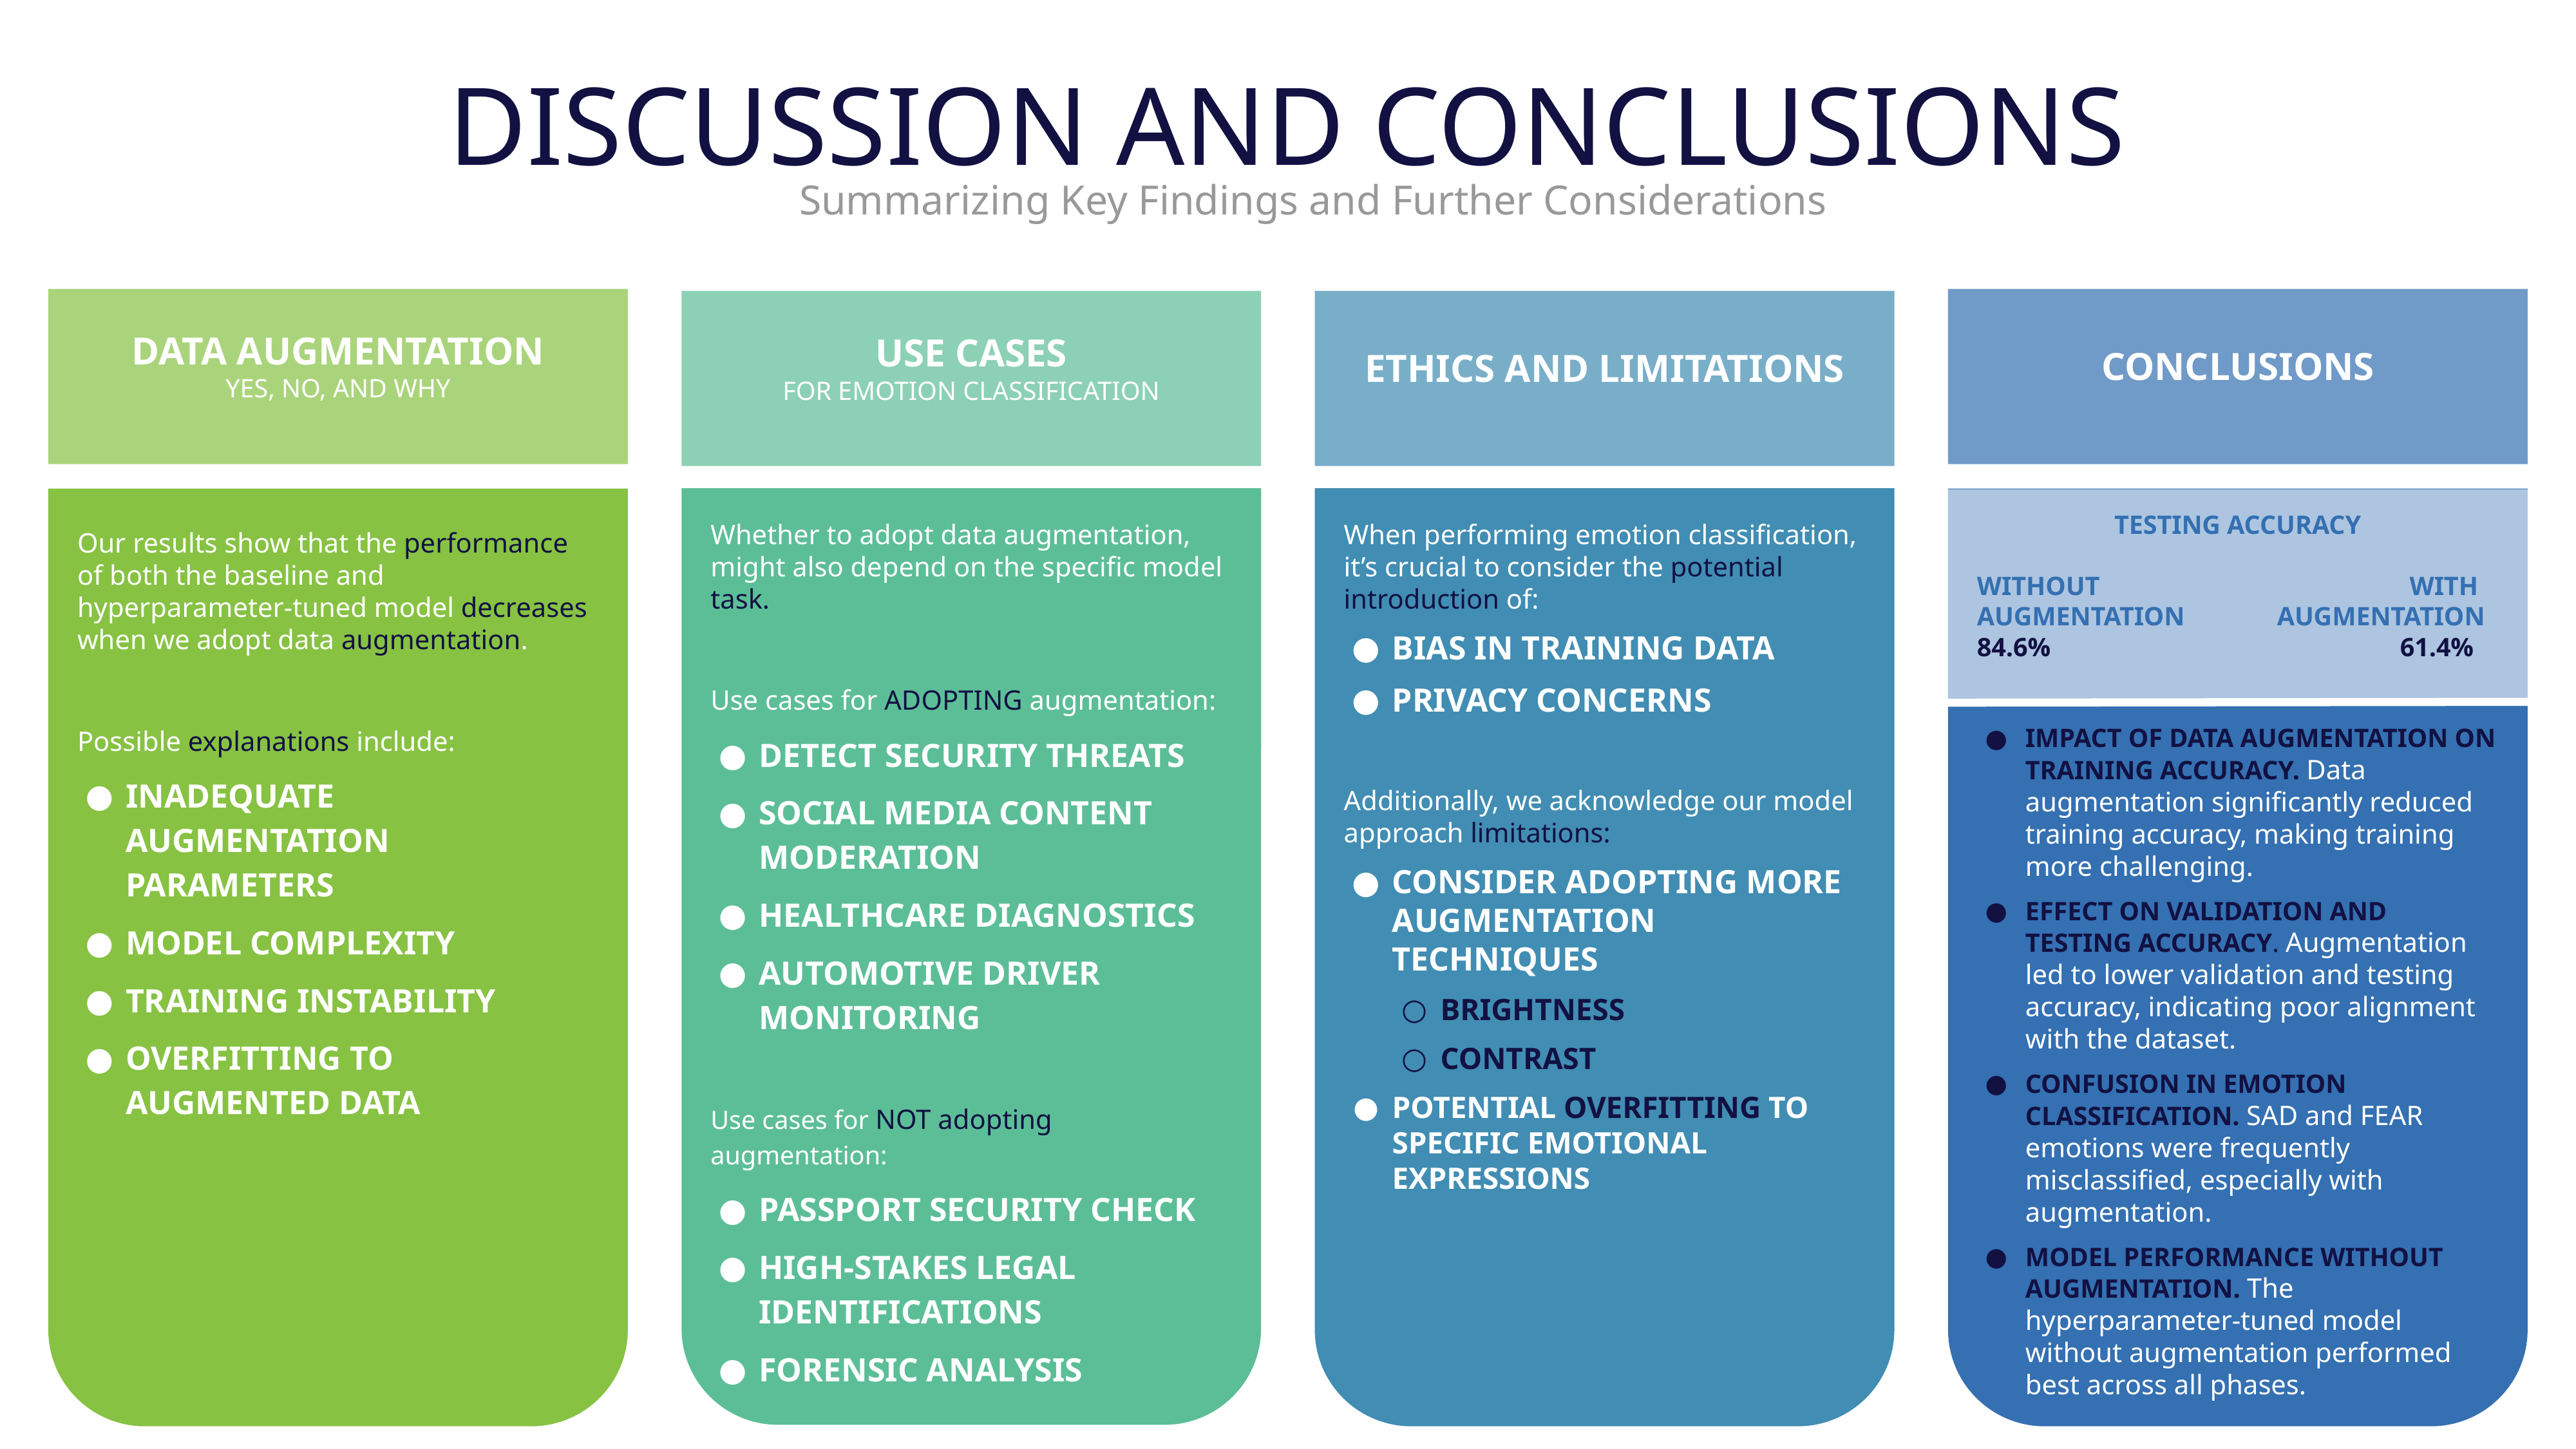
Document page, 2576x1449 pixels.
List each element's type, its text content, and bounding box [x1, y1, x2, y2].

text_box When performing emotion classification, it’s crucial to consider the potential introduction of: BIAS IN TRAINING DATA PRIVACY CONCERNS Additionally, we acknowledge our model approach limitations: CONSIDER ADOPTING MORE AUGMENTATION TECHNIQUES BRIGHTNESS CONTRAST POTENTIAL OVERFITTING TO SPECIFIC EMOTIONAL EXPRESSIONS [1314, 488, 1895, 1205]
text_box CONCLUSIONS [1947, 289, 2528, 464]
text_box [681, 1291, 1262, 1425]
text_box [48, 1201, 628, 1426]
text_box IMPACT OF DATA AUGMENTATION ON TRAINING ACCURACY. Data augmentation significantly reduced training accuracy, making training more challenging. EFFECT ON VALIDATION AND TESTING ACCURACY. Augmentation led to lower validation and testing accuracy, indicating poor alignment with the dataset. CONFUSION IN EMOTION CLASSIFICATION. SAD and FEAR emotions were frequently misclassified, especially with augmentation. MODEL PERFORMANCE WITHOUT AUGMENTATION. The hyperparameter-tuned model without augmentation performed best across all phases. [1947, 709, 2528, 1410]
text_box USE CASES FOR EMOTION CLASSIFICATION [681, 290, 1262, 466]
text_box ETHICS AND LIMITATIONS [1314, 290, 1895, 466]
text_box TESTING ACCURACY WITHOUT WITH AUGMENTATION AUGMENTATION 84.6% 61.4% [1947, 489, 2528, 698]
text_box [1990, 1410, 2485, 1426]
text_box [48, 488, 628, 497]
text_box DATA AUGMENTATION YES, NO, AND WHY [48, 289, 628, 464]
text_box Our results show that the performance of both the baseline and hyperparameter-tuned model decreases when we adopt data augmentation. Possible explanations include: INADEQUATE AUGMENTATION PARAMETERS MODEL COMPLEXITY TRAINING INSTABILITY OVERFITTING TO AUGMENTED DATA [48, 497, 628, 1201]
text_box Whether to adopt data augmentation, might also depend on the specific model task. Use cases for ADOPTING augmentation: DETECT SECURITY THREATS SOCIAL MEDIA CONTENT MODERATION HEALTHCARE DIAGNOSTICS AUTOMOTIVE DRIVER MONITORING Use cases for NOT adopting augmentation: PASSPORT SECURITY CHECK HIGH-STAKES LEGAL IDENTIFICATIONS FORENSIC ANALYSIS [681, 488, 1262, 1291]
text_box Summarizing Key Findings and Further Considerations [693, 165, 1935, 233]
text_box DISCUSSION AND CONCLUSIONS [99, 48, 2476, 196]
text_box [1314, 1205, 1895, 1426]
